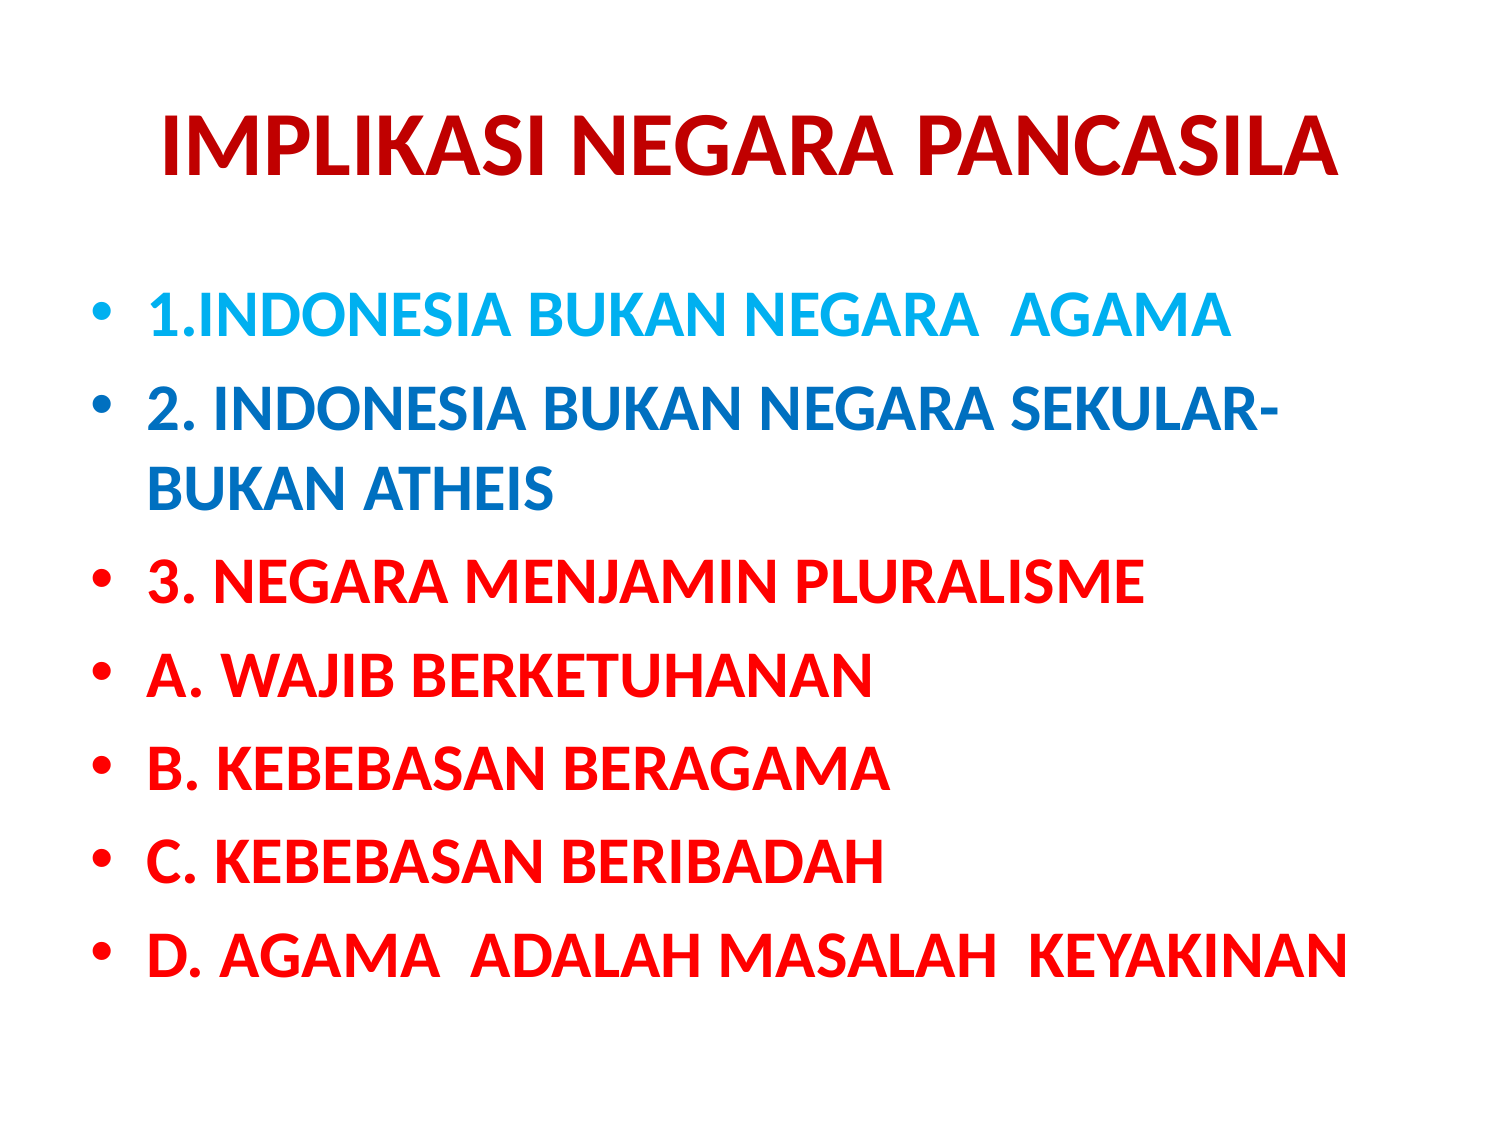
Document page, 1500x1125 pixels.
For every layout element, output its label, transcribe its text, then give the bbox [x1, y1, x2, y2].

title IMPLIKASI NEGARA PANCASILA [75, 45, 1425, 233]
list 1.INDONESIA BUKAN NEGARA AGAMA 2. INDONESIA BUKAN NEGARA SEKULAR-BUKAN ATHEIS 3. NEGARA MENJAMIN PLURALISME A. WAJIB BERKETUHANAN B. KEBEBASAN BERAGAMA C. KEBEBASAN BERIBADAH D. AGAMA ADALAH MASALAH KEYAKINAN [75, 262, 1425, 1005]
